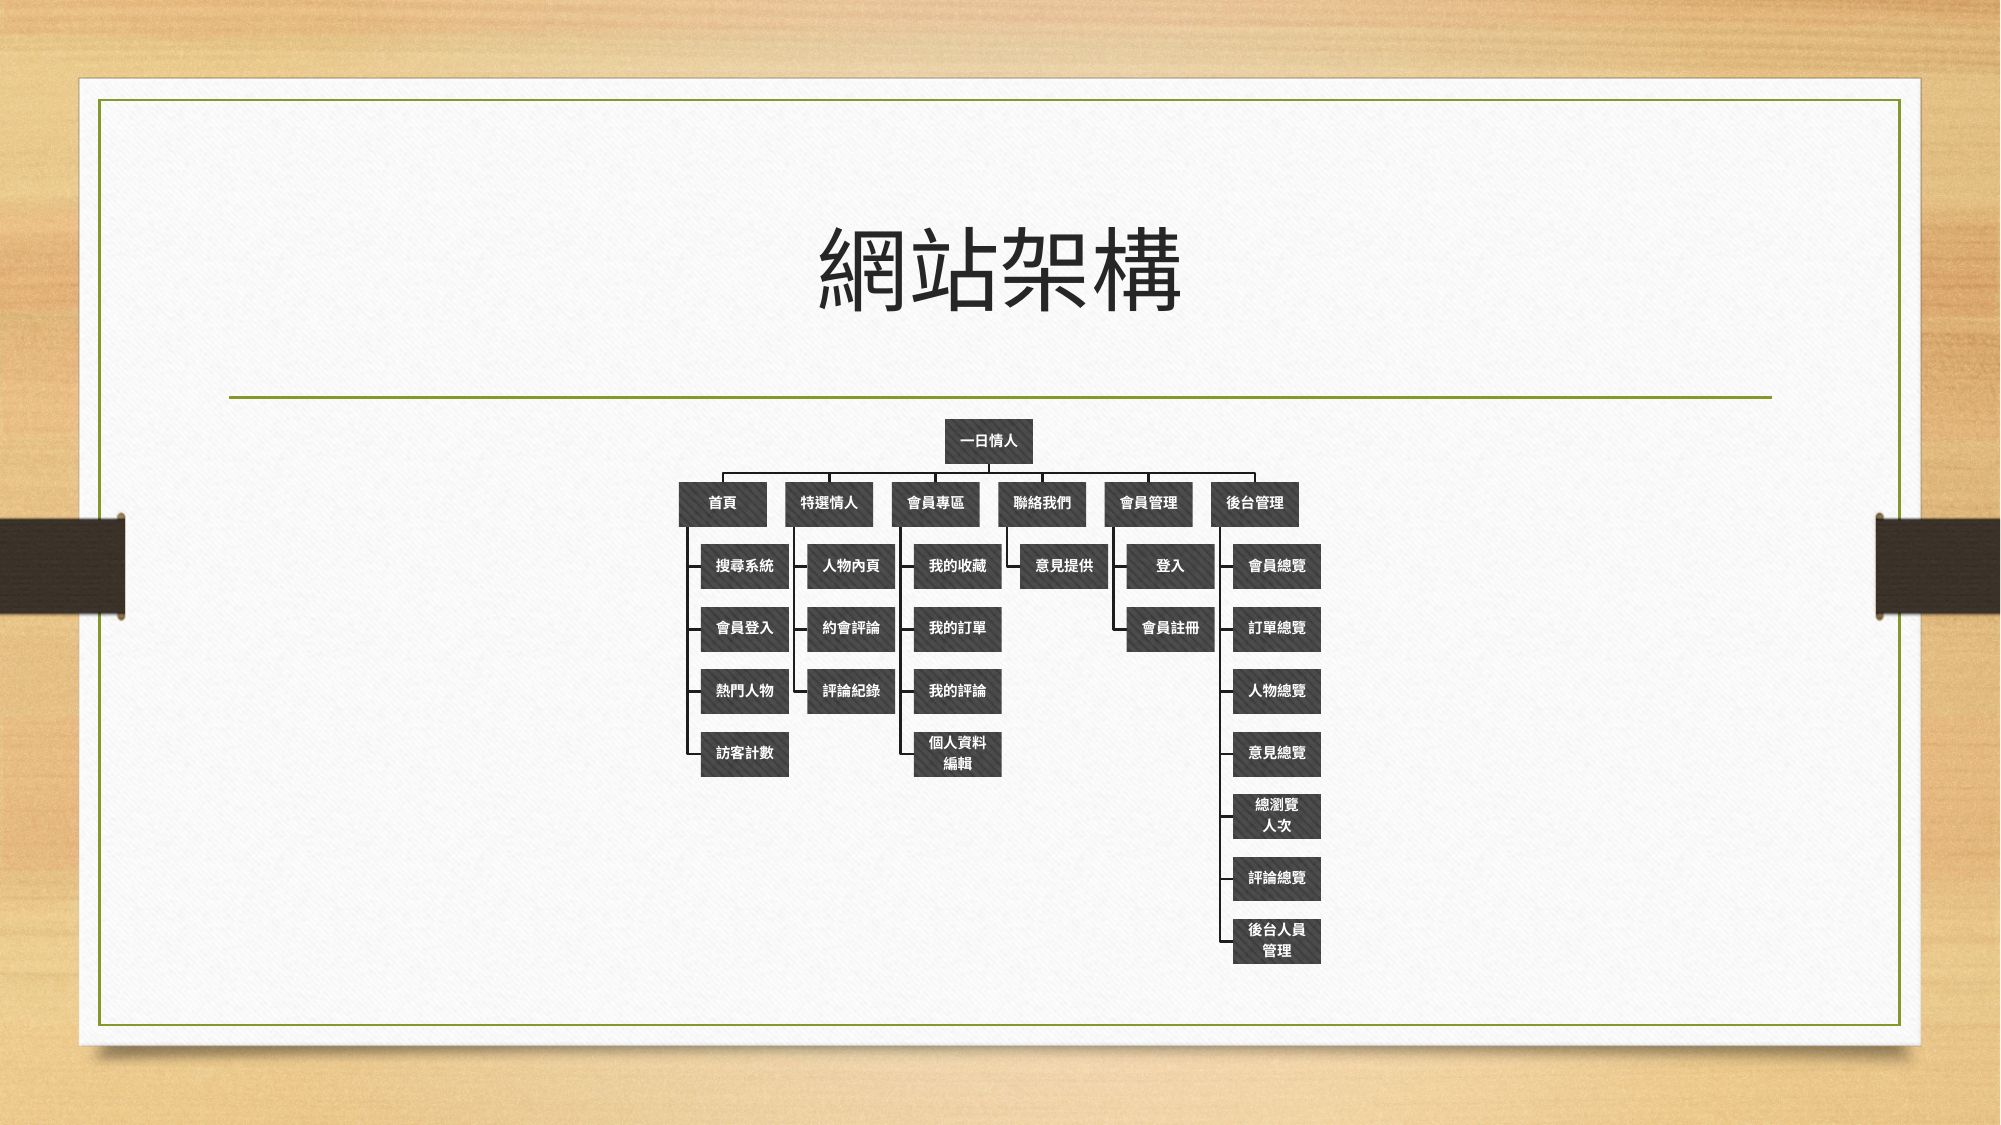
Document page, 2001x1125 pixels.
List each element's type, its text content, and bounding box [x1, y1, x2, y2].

picture [0, 0, 2001, 1125]
title 網站架構 [212, 161, 1788, 375]
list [212, 419, 1788, 964]
